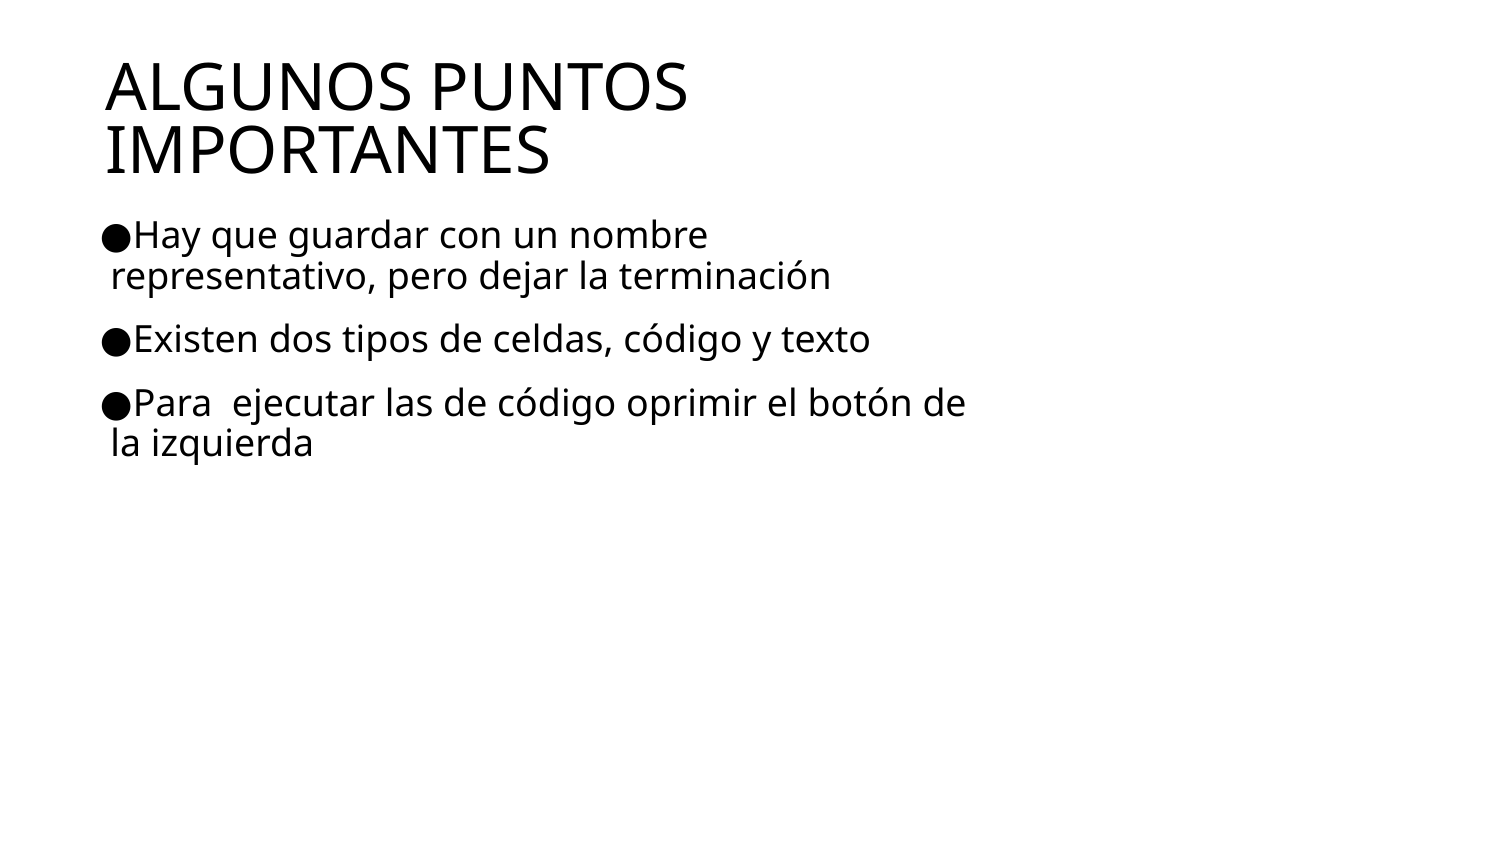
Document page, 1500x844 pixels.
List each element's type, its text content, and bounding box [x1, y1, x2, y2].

list Hay que guardar con un nombre representativo, pero dejar la terminación Existen dos tipos de celdas, código y texto Para ejecutar las de código oprimir el botón de la izquierda [94, 210, 992, 583]
title ALGUNOS PUNTOS IMPORTANTES [94, 53, 992, 193]
